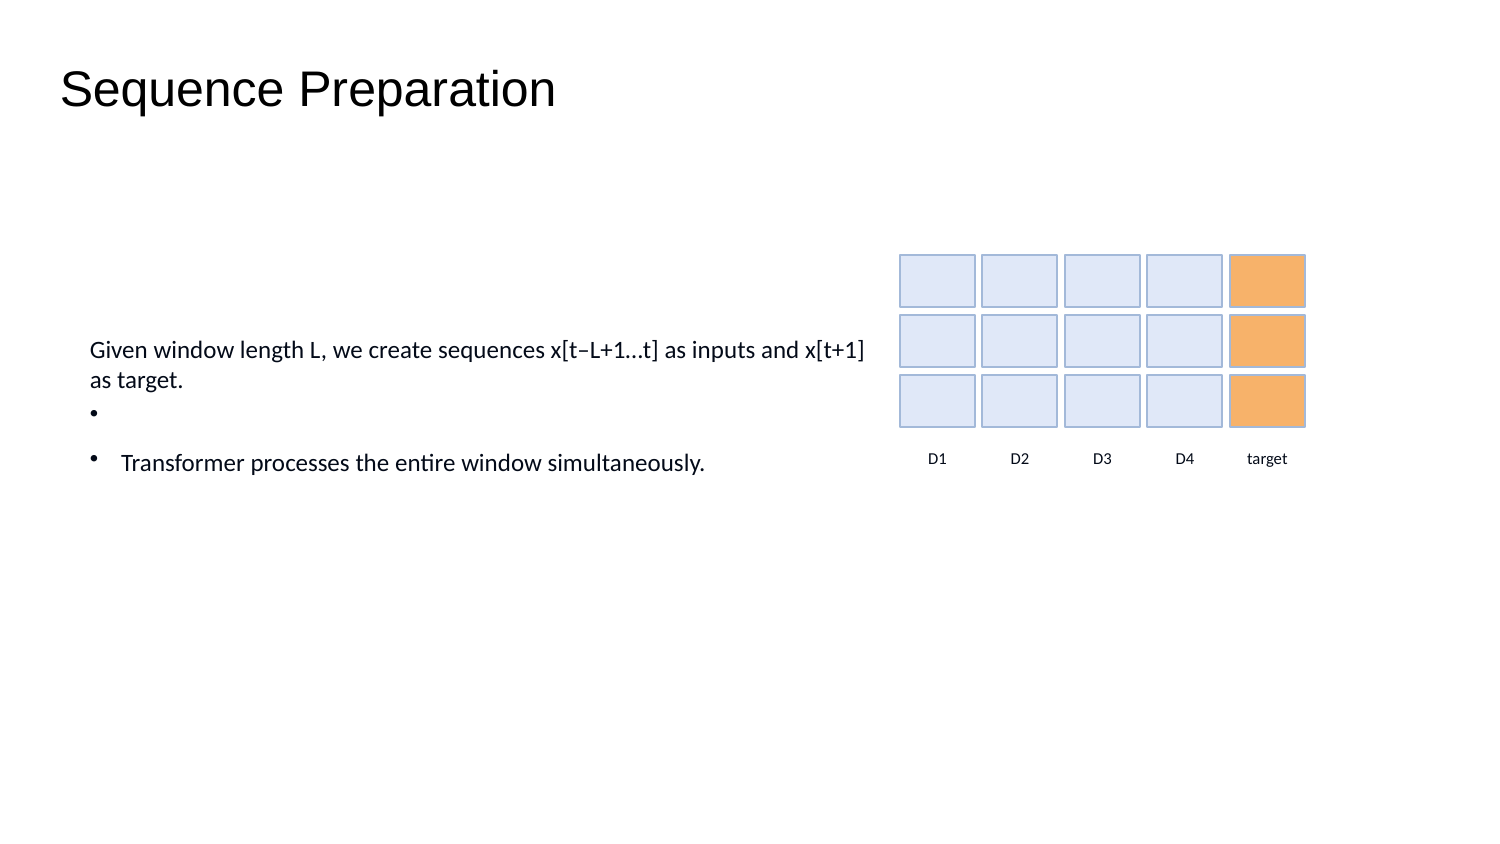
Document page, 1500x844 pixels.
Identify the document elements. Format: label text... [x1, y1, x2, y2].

text_box [1229, 375, 1305, 428]
text_box [982, 255, 1058, 308]
text_box [982, 315, 1058, 368]
text_box [1229, 315, 1305, 368]
text_box Sequence Preparation [44, 45, 1455, 128]
text_box target [1229, 434, 1305, 480]
text_box [899, 255, 975, 308]
text_box Given window length L, we create sequences x[t–L+1…t] as inputs and x[t+1] as target. Transformer processes the entire window simultaneously. [74, 254, 900, 555]
text_box D4 [1147, 434, 1223, 480]
text_box [1064, 315, 1140, 368]
text_box [1147, 315, 1223, 368]
text_box D2 [982, 434, 1058, 480]
text_box [982, 375, 1058, 428]
text_box D3 [1064, 434, 1140, 480]
text_box [899, 315, 975, 368]
text_box D1 [899, 434, 975, 480]
text_box [1064, 255, 1140, 308]
text_box [1229, 255, 1305, 308]
text_box [1147, 255, 1223, 308]
text_box [899, 375, 975, 428]
text_box [1147, 375, 1223, 428]
text_box [1064, 375, 1140, 428]
